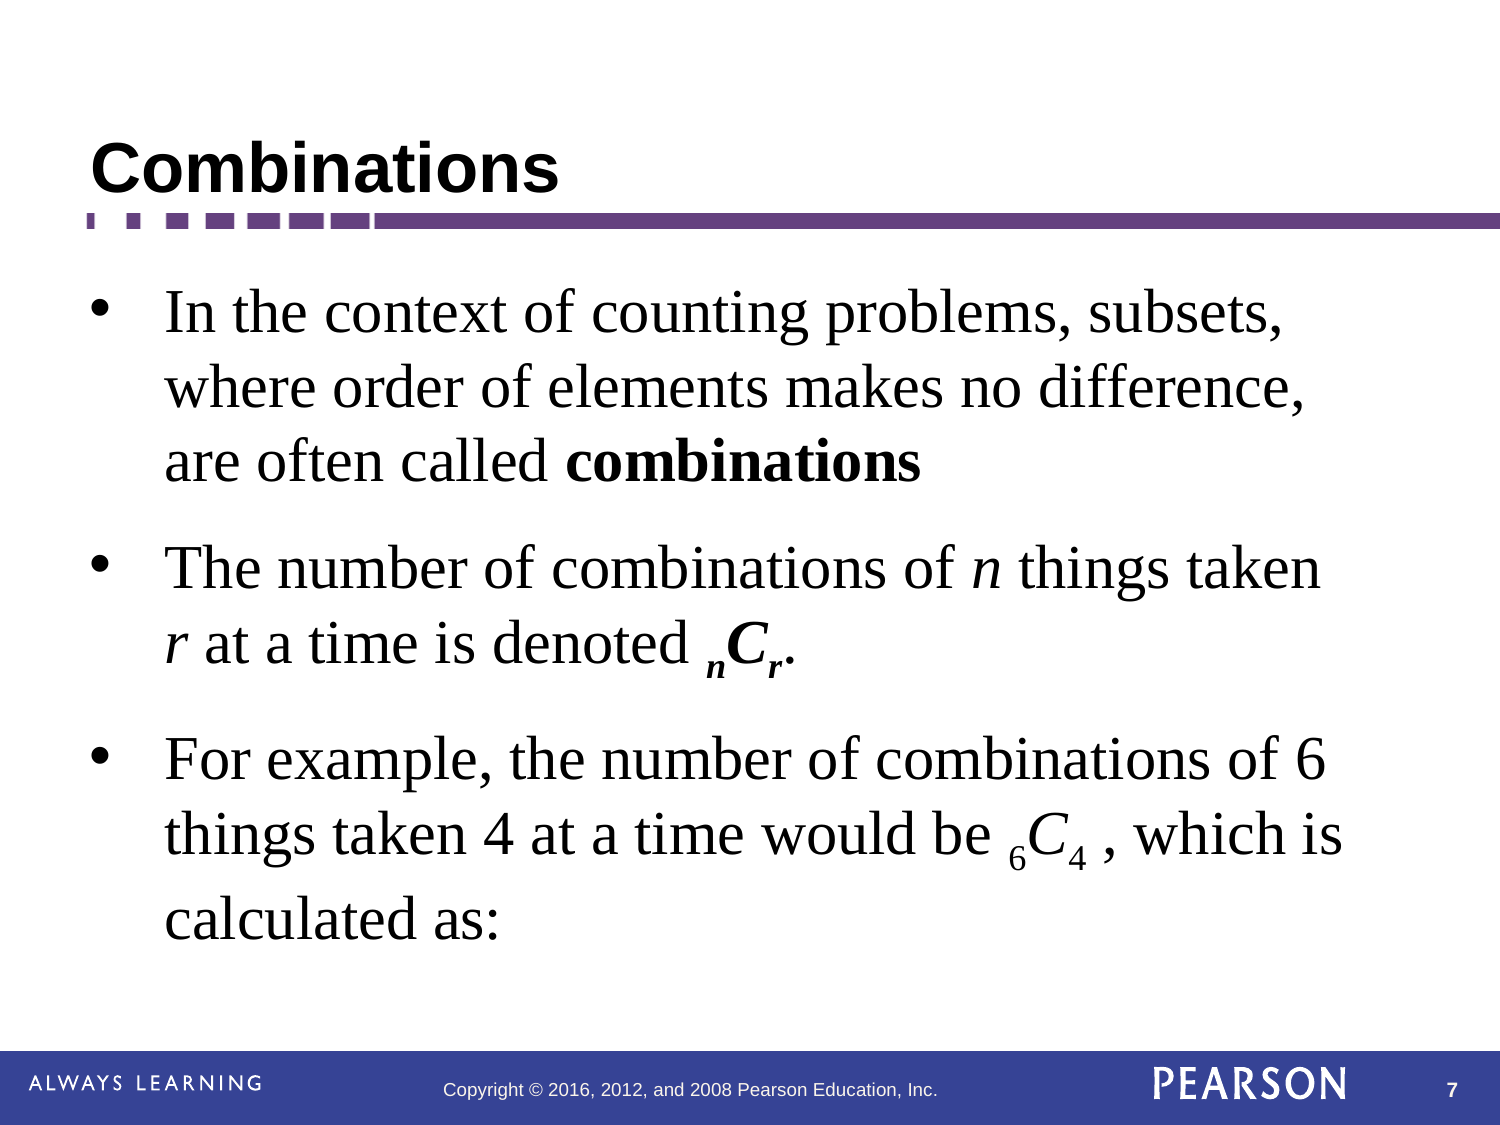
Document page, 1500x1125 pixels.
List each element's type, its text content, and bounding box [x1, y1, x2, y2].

picture [60, 213, 1500, 229]
title Combinations [75, 114, 1425, 215]
